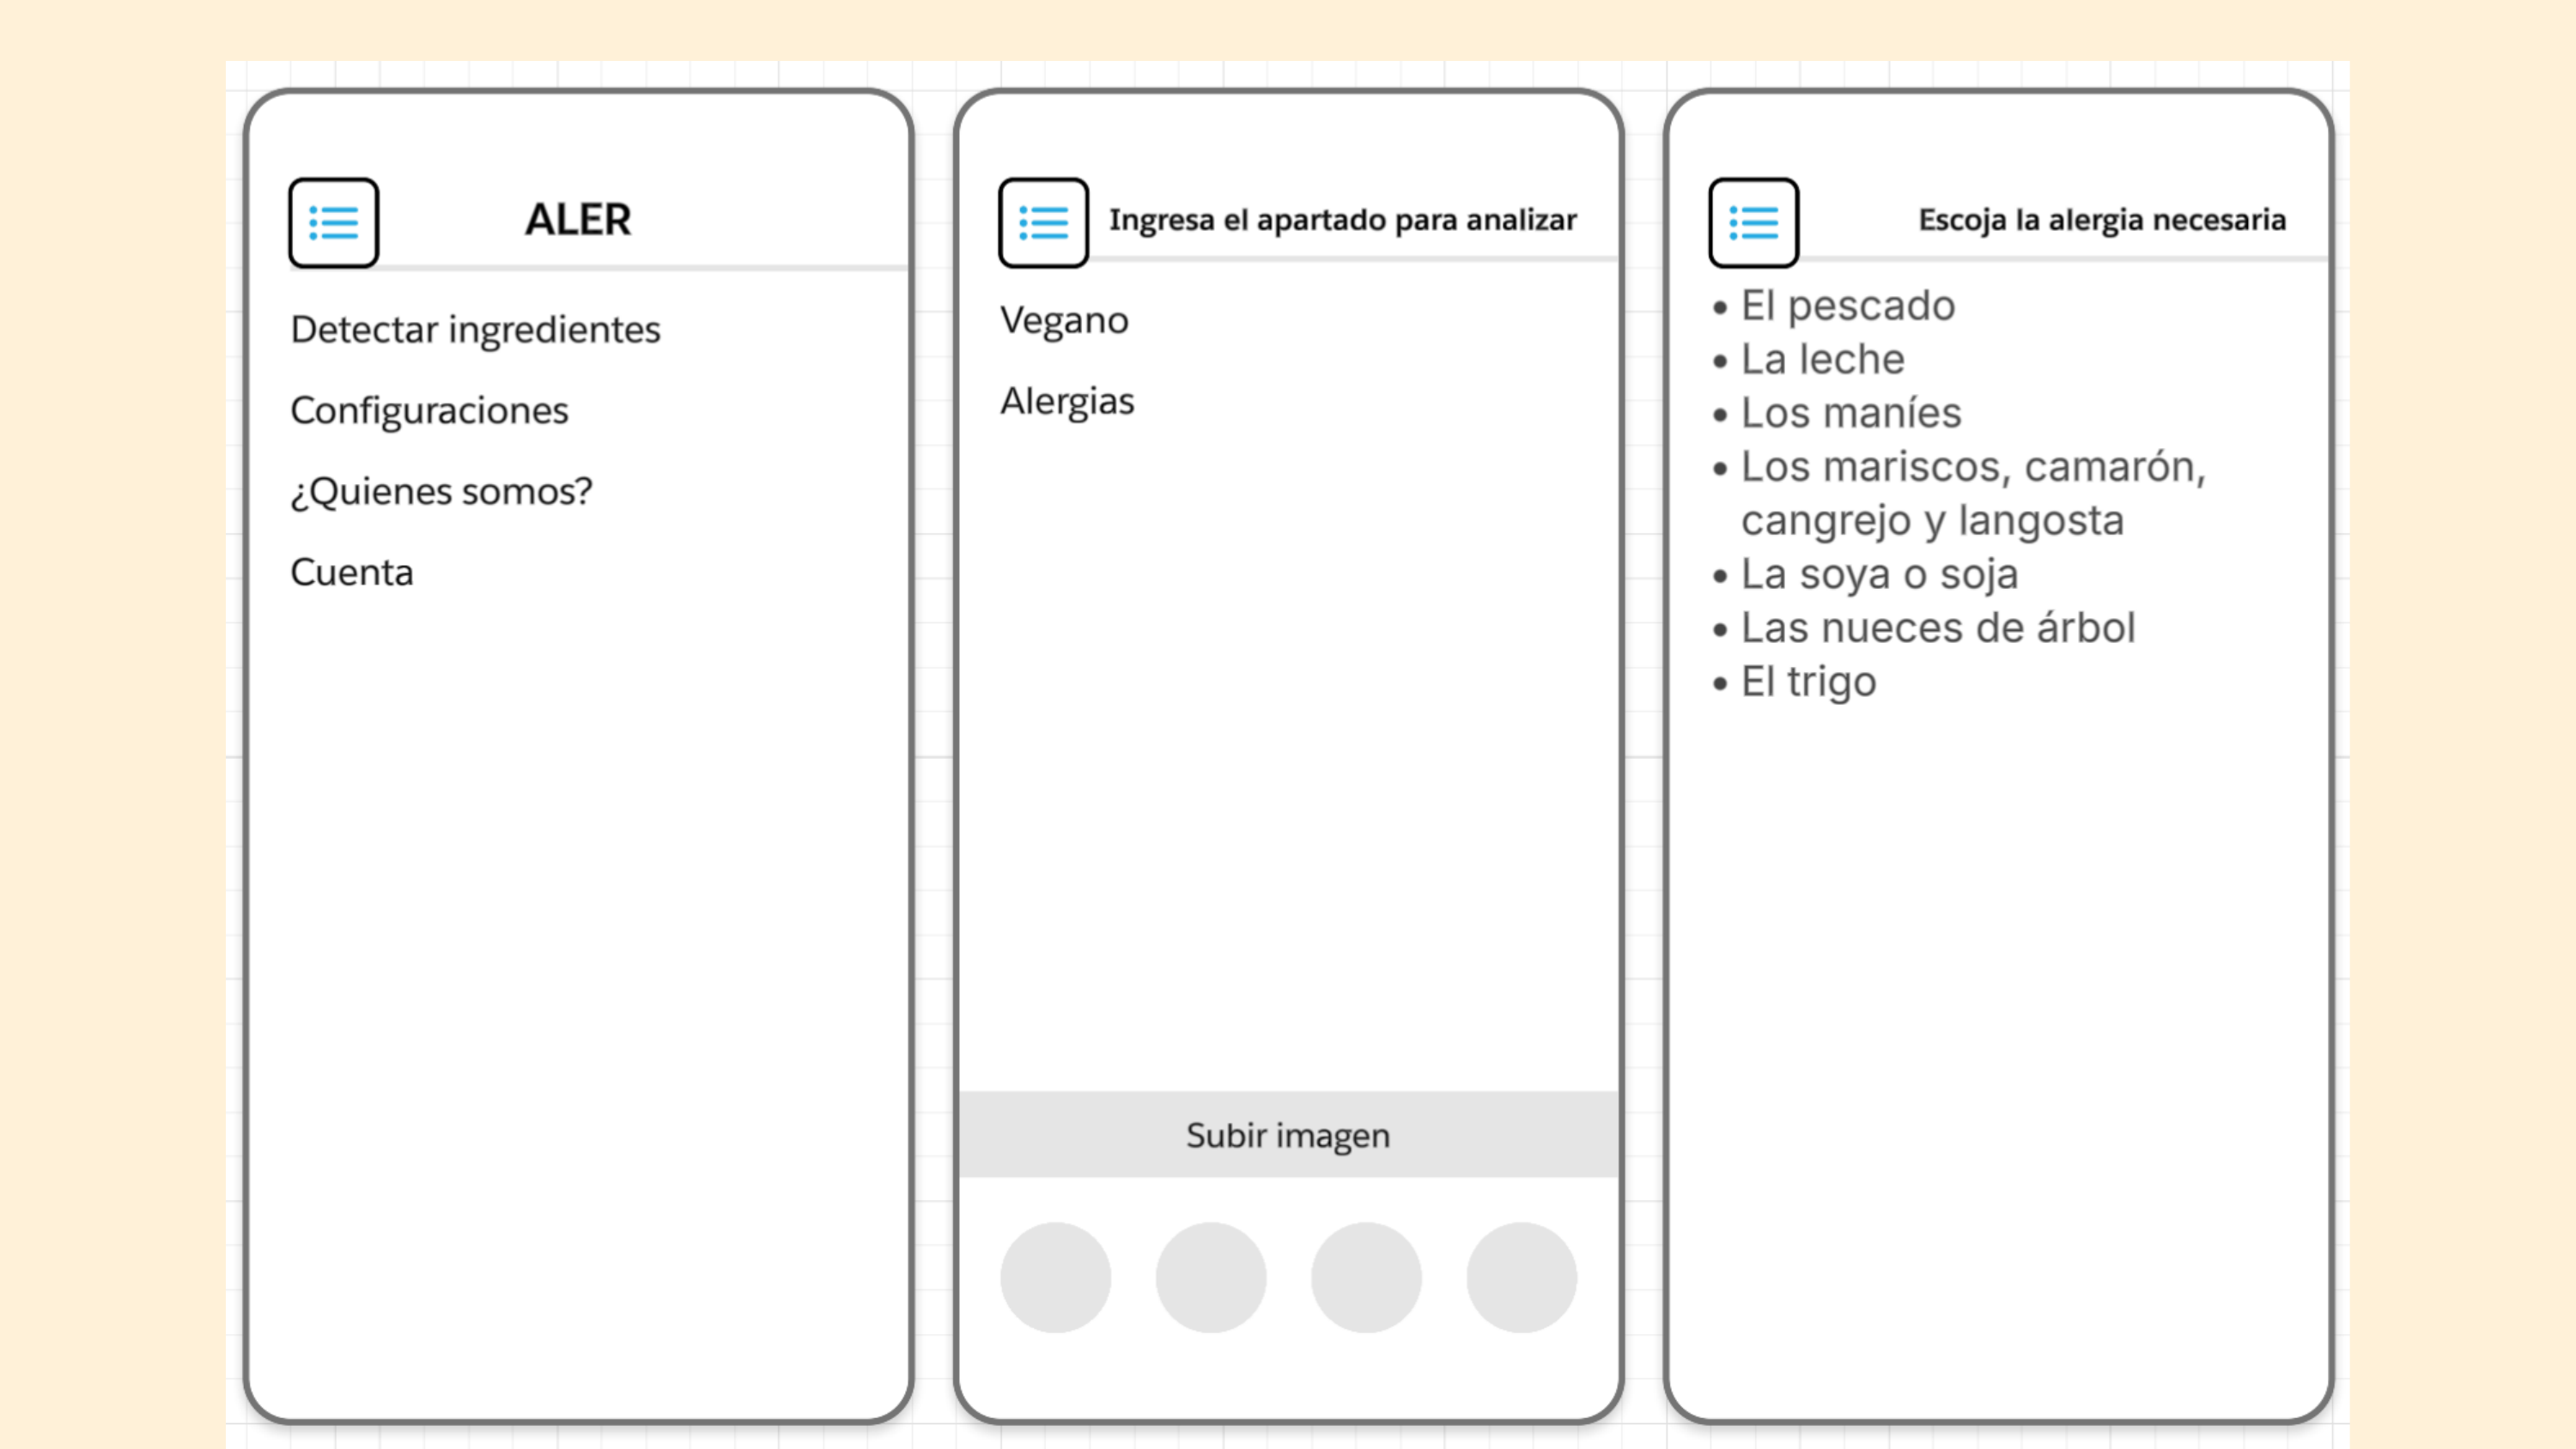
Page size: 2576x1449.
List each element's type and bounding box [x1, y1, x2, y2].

text_box [226, 61, 2350, 1449]
